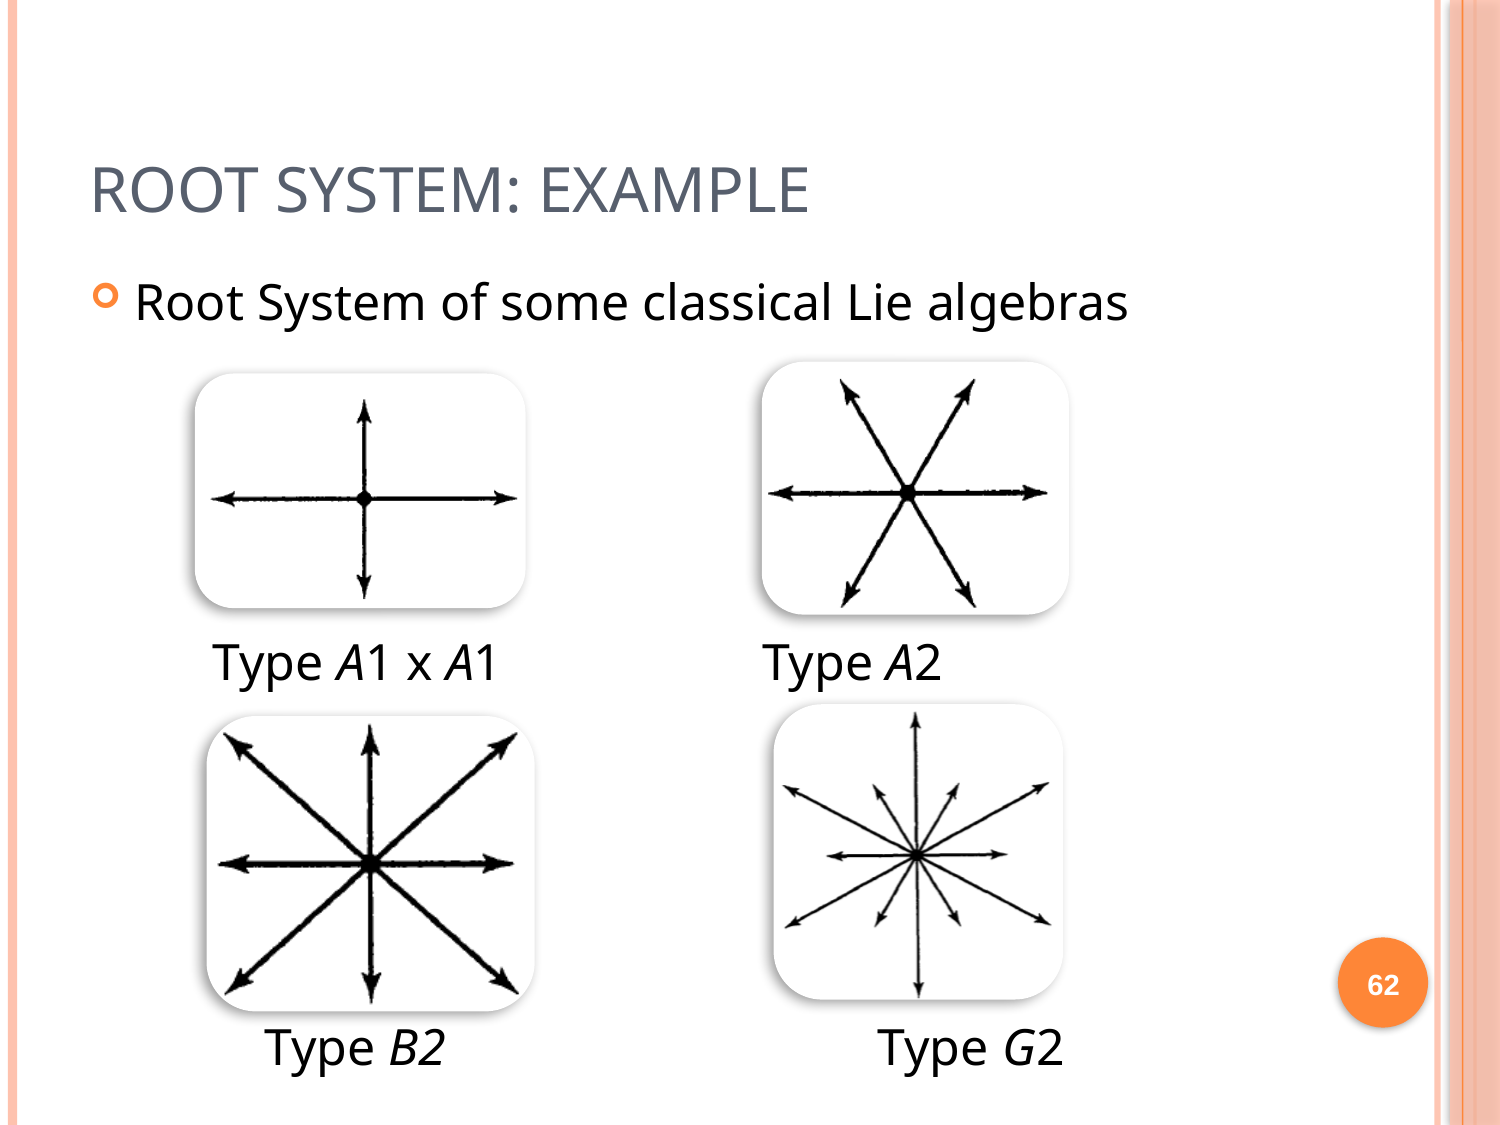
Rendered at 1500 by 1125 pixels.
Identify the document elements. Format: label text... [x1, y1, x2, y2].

list Root System of some classical Lie algebras Type A1 x A1 Type A2 Type B2 Type G2 [74, 262, 1301, 1063]
picture [773, 703, 1064, 1001]
picture [761, 361, 1070, 616]
picture [206, 715, 536, 1012]
slide_number 62 [1333, 940, 1434, 1026]
title Root System: Example [75, 45, 1300, 233]
picture [194, 372, 527, 609]
